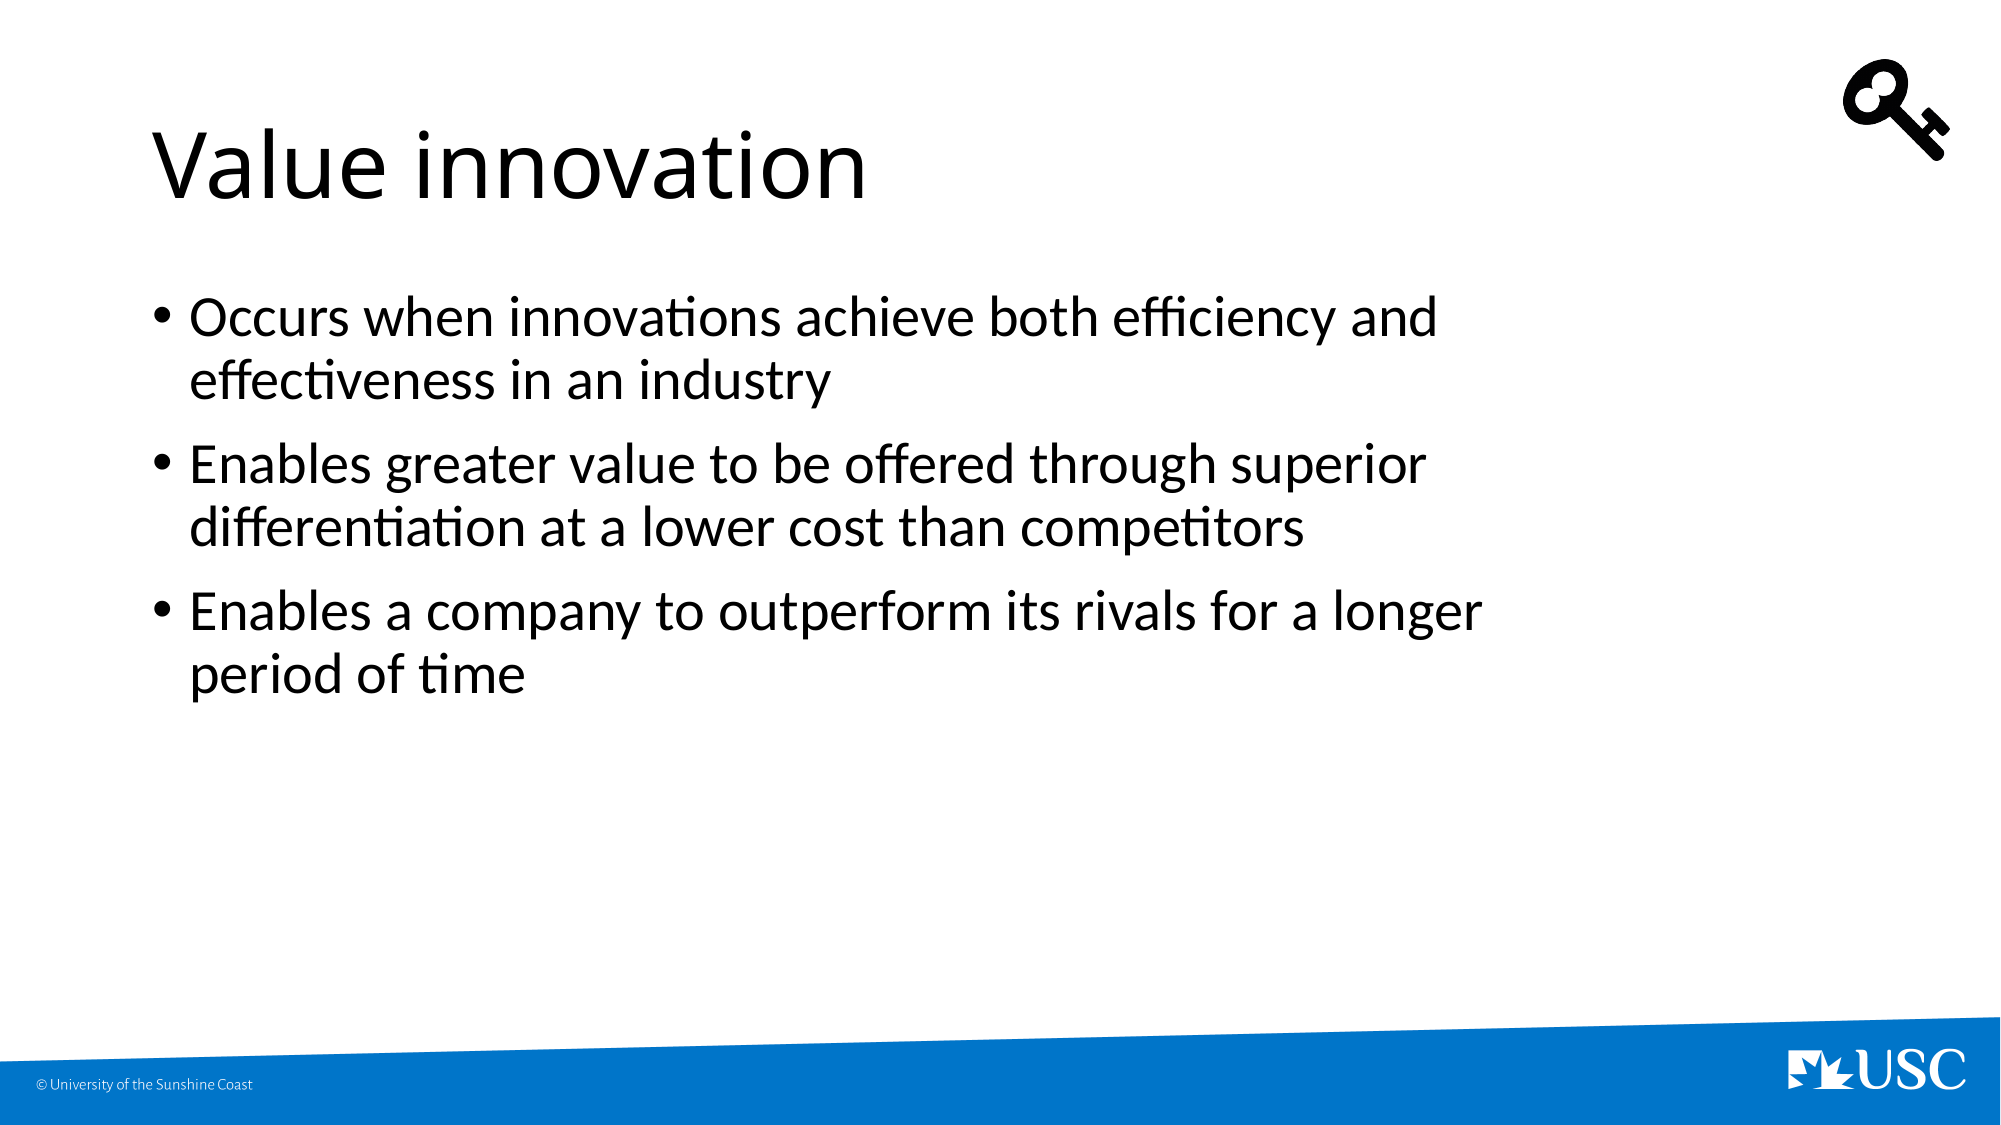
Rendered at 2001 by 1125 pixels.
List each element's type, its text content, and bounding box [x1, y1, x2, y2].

text_box Occurs when innovations achieve both efficiency and effectiveness in an industry Enables greater value to be offered through superior differentiation at a lower cost than competitors Enables a company to outperform its rivals for a longer period of time [137, 279, 1603, 1105]
picture [0, 0, 2001, 1125]
title Value innovation [137, 59, 1863, 278]
